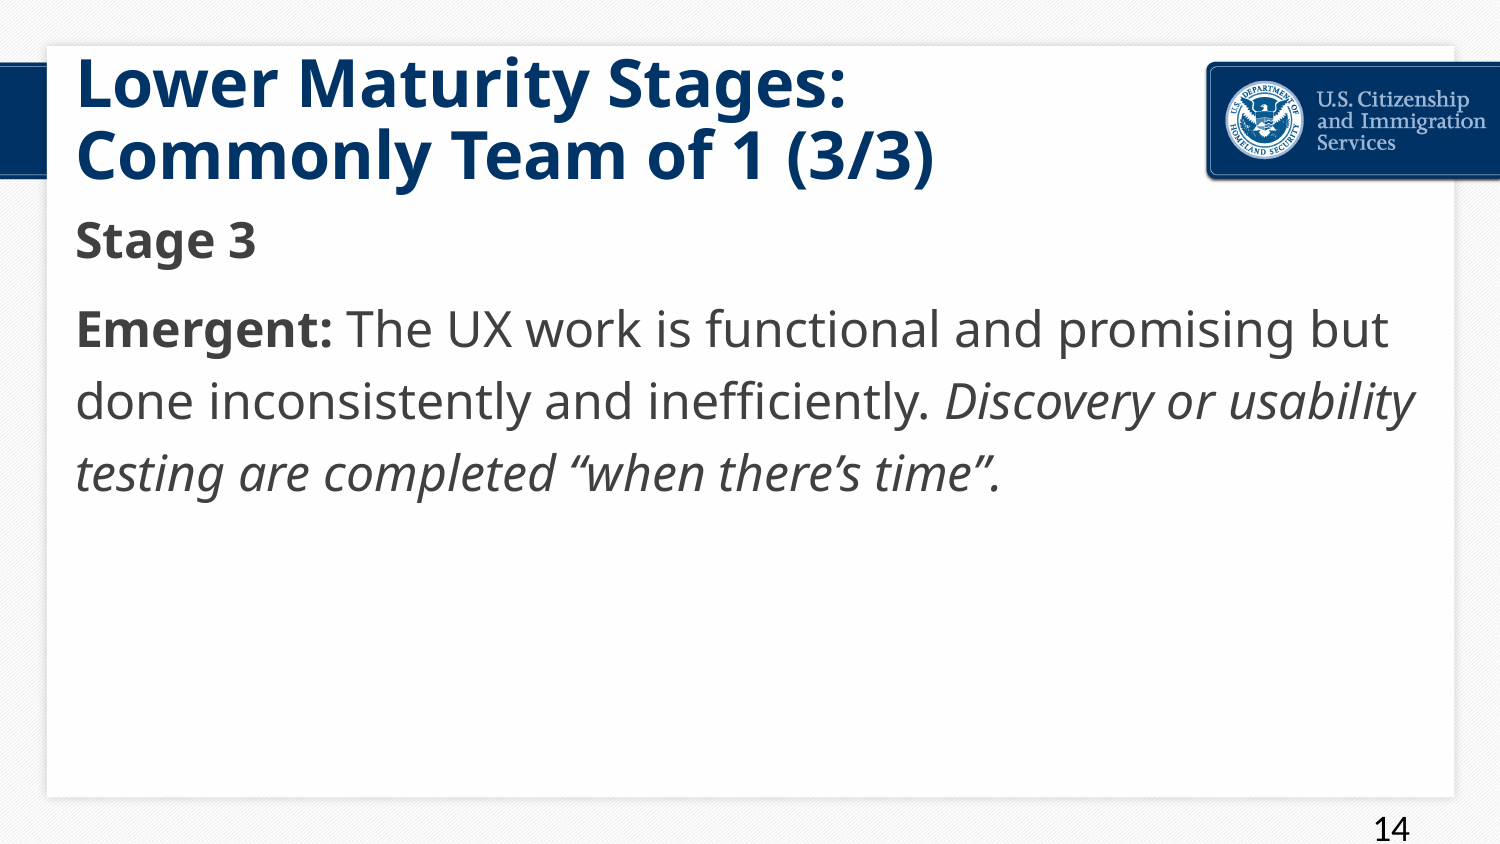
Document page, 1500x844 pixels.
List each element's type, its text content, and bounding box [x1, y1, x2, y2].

title Lower Maturity Stages: Commonly Team of 1 (3/3) [75, 59, 1188, 185]
picture [0, 0, 1500, 844]
list Stage 3 Emergent: The UX work is functional and promising but done inconsistently and inefficiently. Discovery or usability testing are completed “when there’s time”. [75, 196, 1425, 754]
text_box 14 [1074, 796, 1425, 828]
